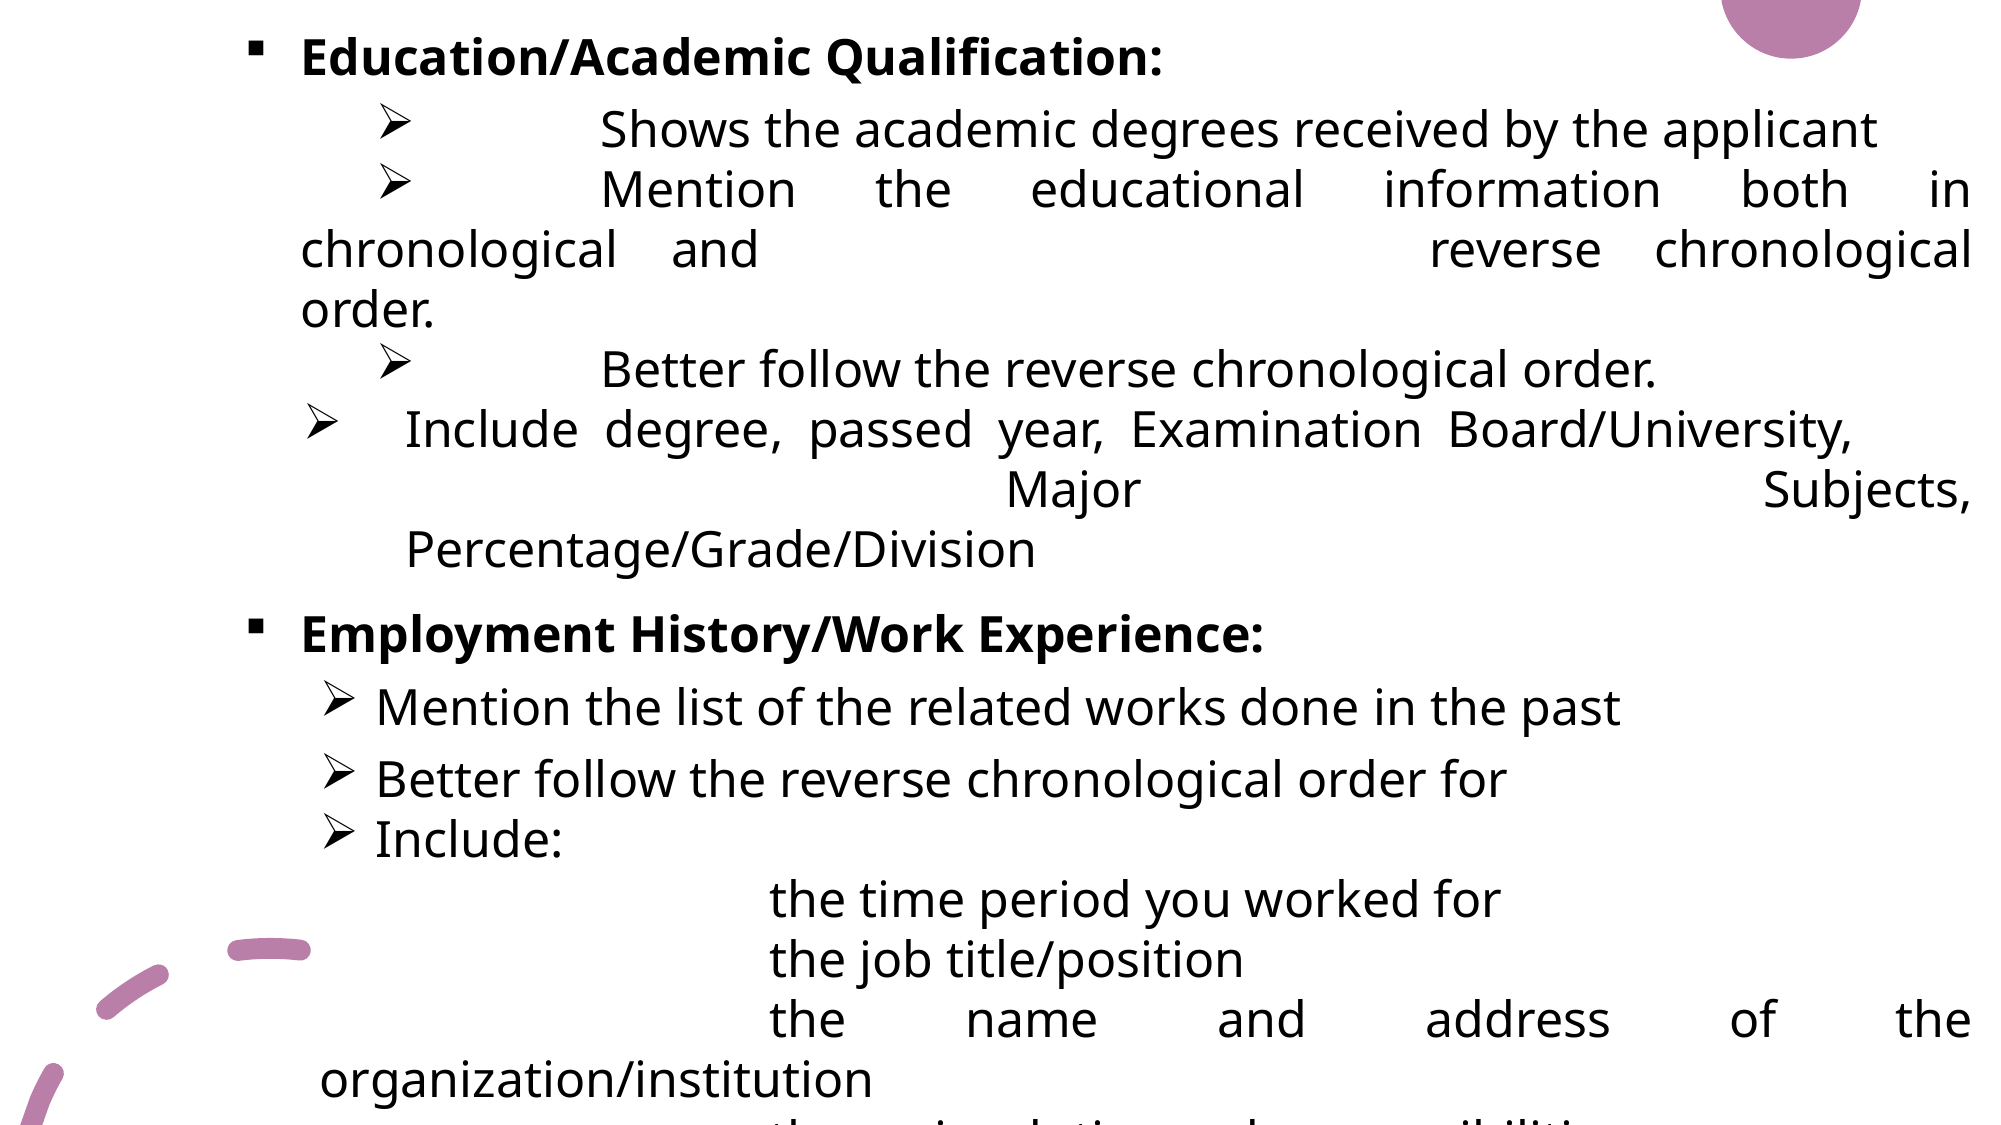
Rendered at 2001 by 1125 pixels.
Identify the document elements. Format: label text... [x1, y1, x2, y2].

text_box Education/Academic Qualification: Shows the academic degrees received by the applicant Mention the educational information both in chronological and reverse chronological order. Better follow the reverse chronological order. Include degree, passed year, Examination Board/University, Major Subjects, Percentage/Grade/Division Employment History/Work Experience: Mention the list of the related works done in the past Better follow the reverse chronological order for Include: the time period you worked for the job title/position the name and address of the organization/institution the major duties and responsibilities [154, 17, 1988, 1125]
